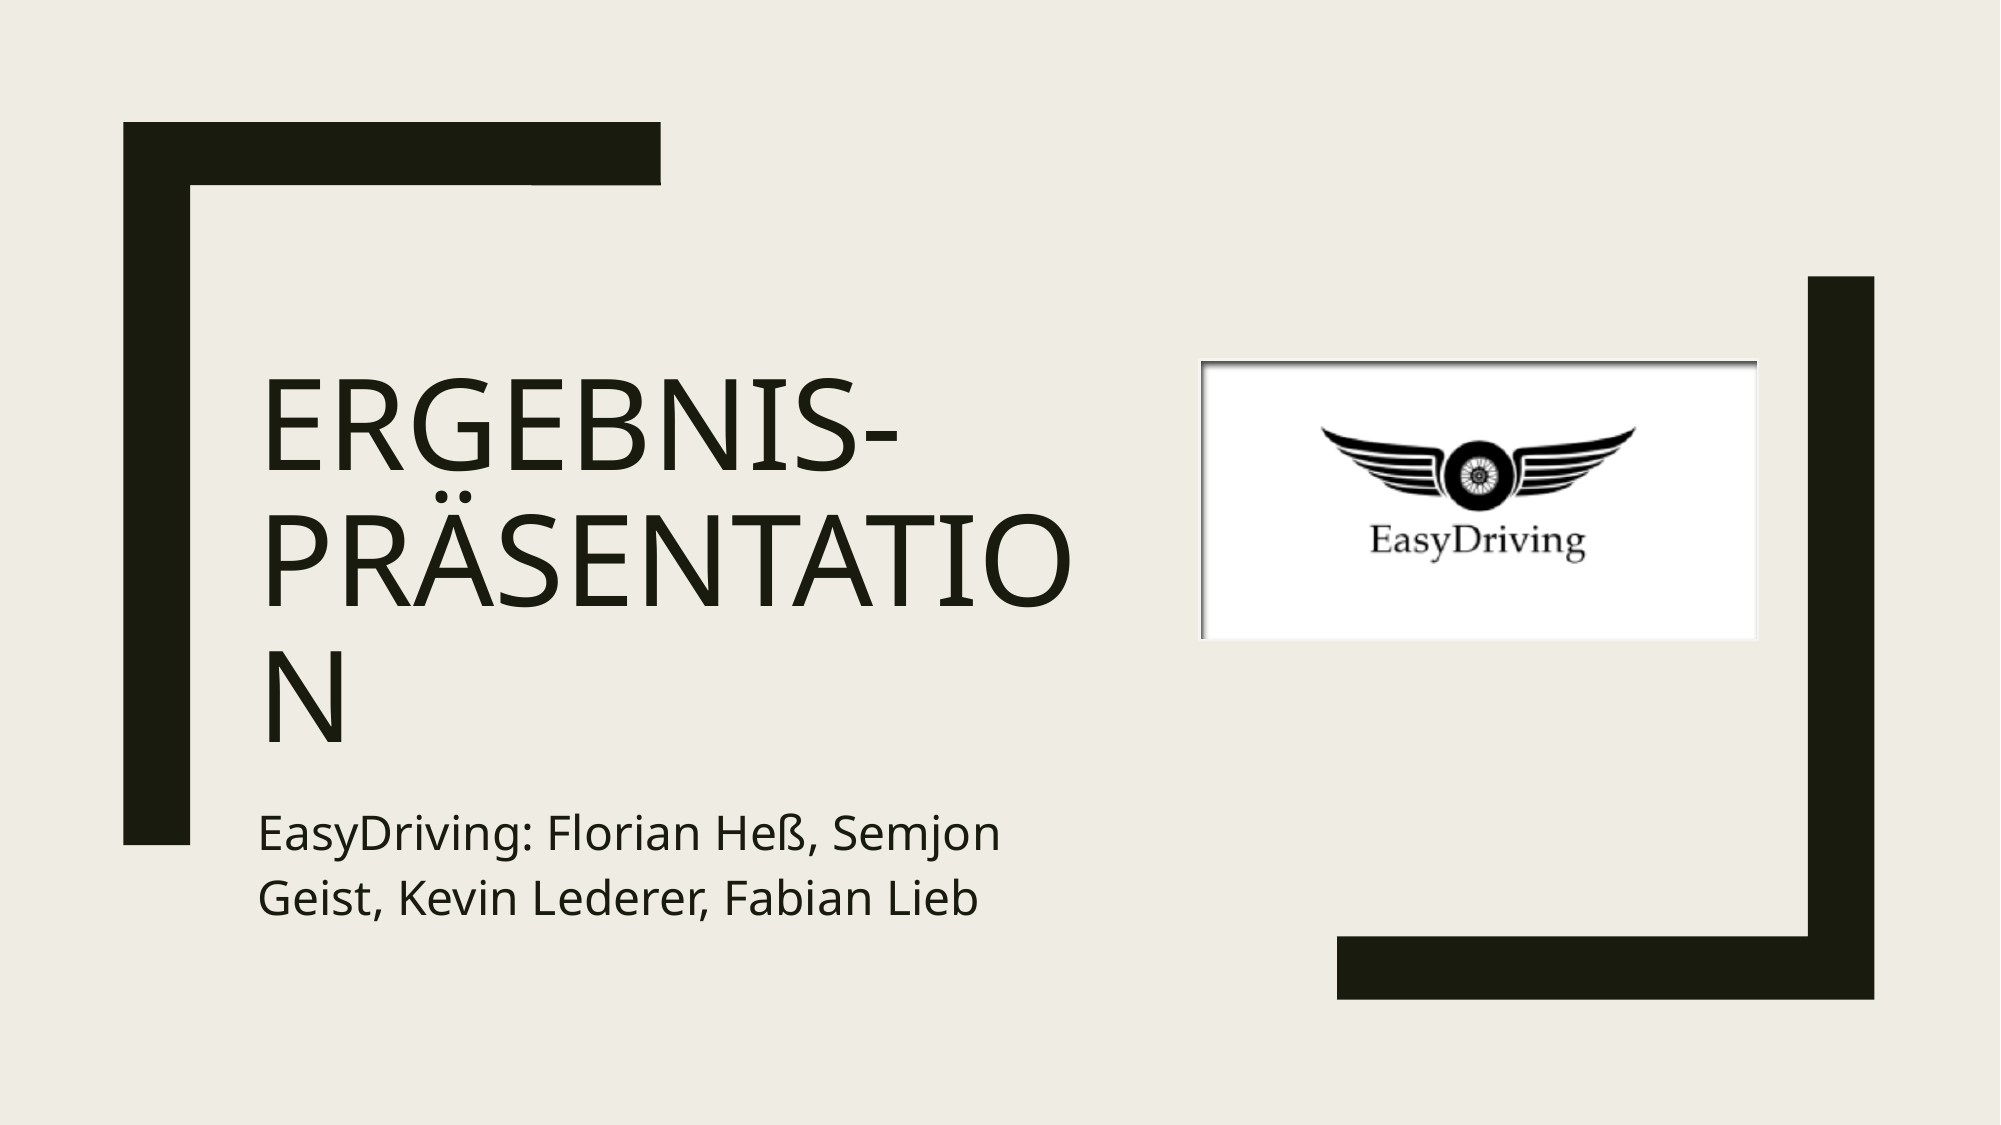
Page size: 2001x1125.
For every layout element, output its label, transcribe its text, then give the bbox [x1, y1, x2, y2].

title Ergebnis-Präsentation [242, 242, 1113, 777]
subtitle EasyDriving: Florian Heß, Semjon Geist, Kevin Lederer, Fabian Lieb [242, 788, 1110, 967]
picture [1198, 358, 1759, 641]
